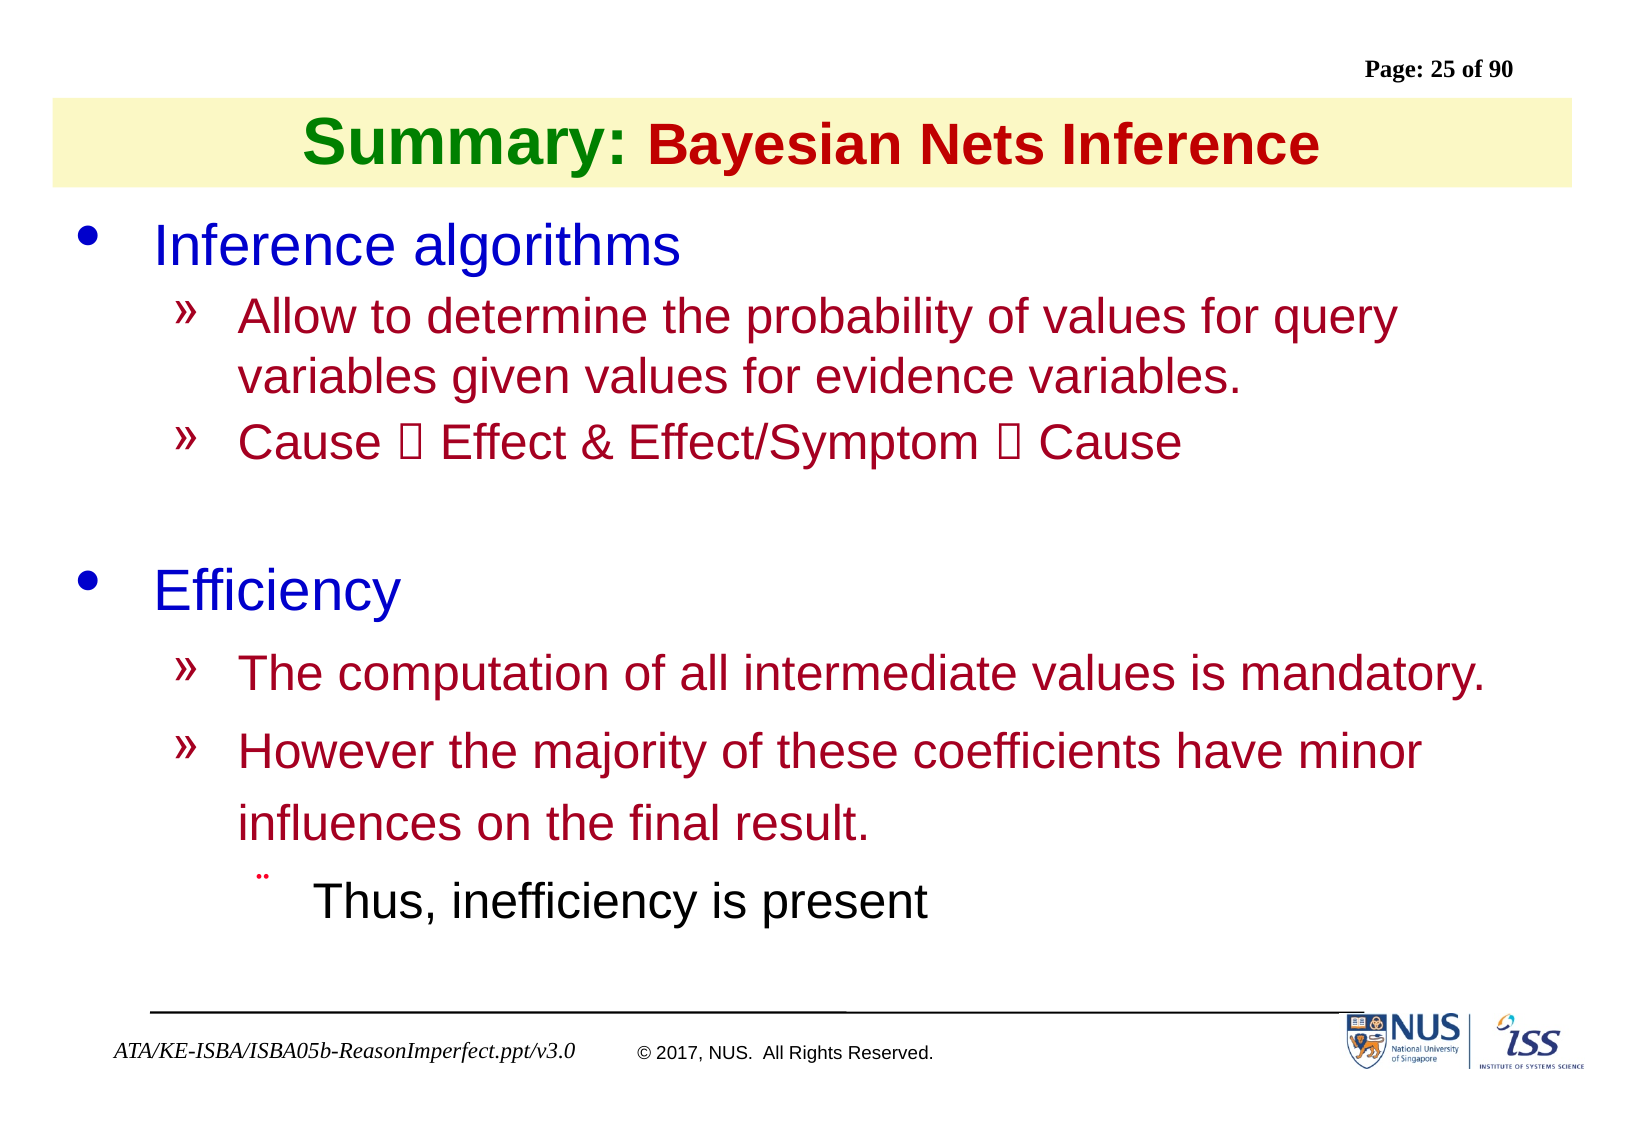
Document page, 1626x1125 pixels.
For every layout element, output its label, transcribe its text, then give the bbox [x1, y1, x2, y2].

picture [1339, 1013, 1585, 1069]
title Summary: Bayesian Nets Inference [52, 97, 1573, 188]
list Inference algorithms Allow to determine the probability of values for query variables given values for evidence variables. Cause  Effect & Effect/Symptom  Cause Efficiency The computation of all intermediate values is mandatory. However the majority of these coefficients have minor influences on the final result. Thus, inefficiency is present [62, 199, 1576, 988]
